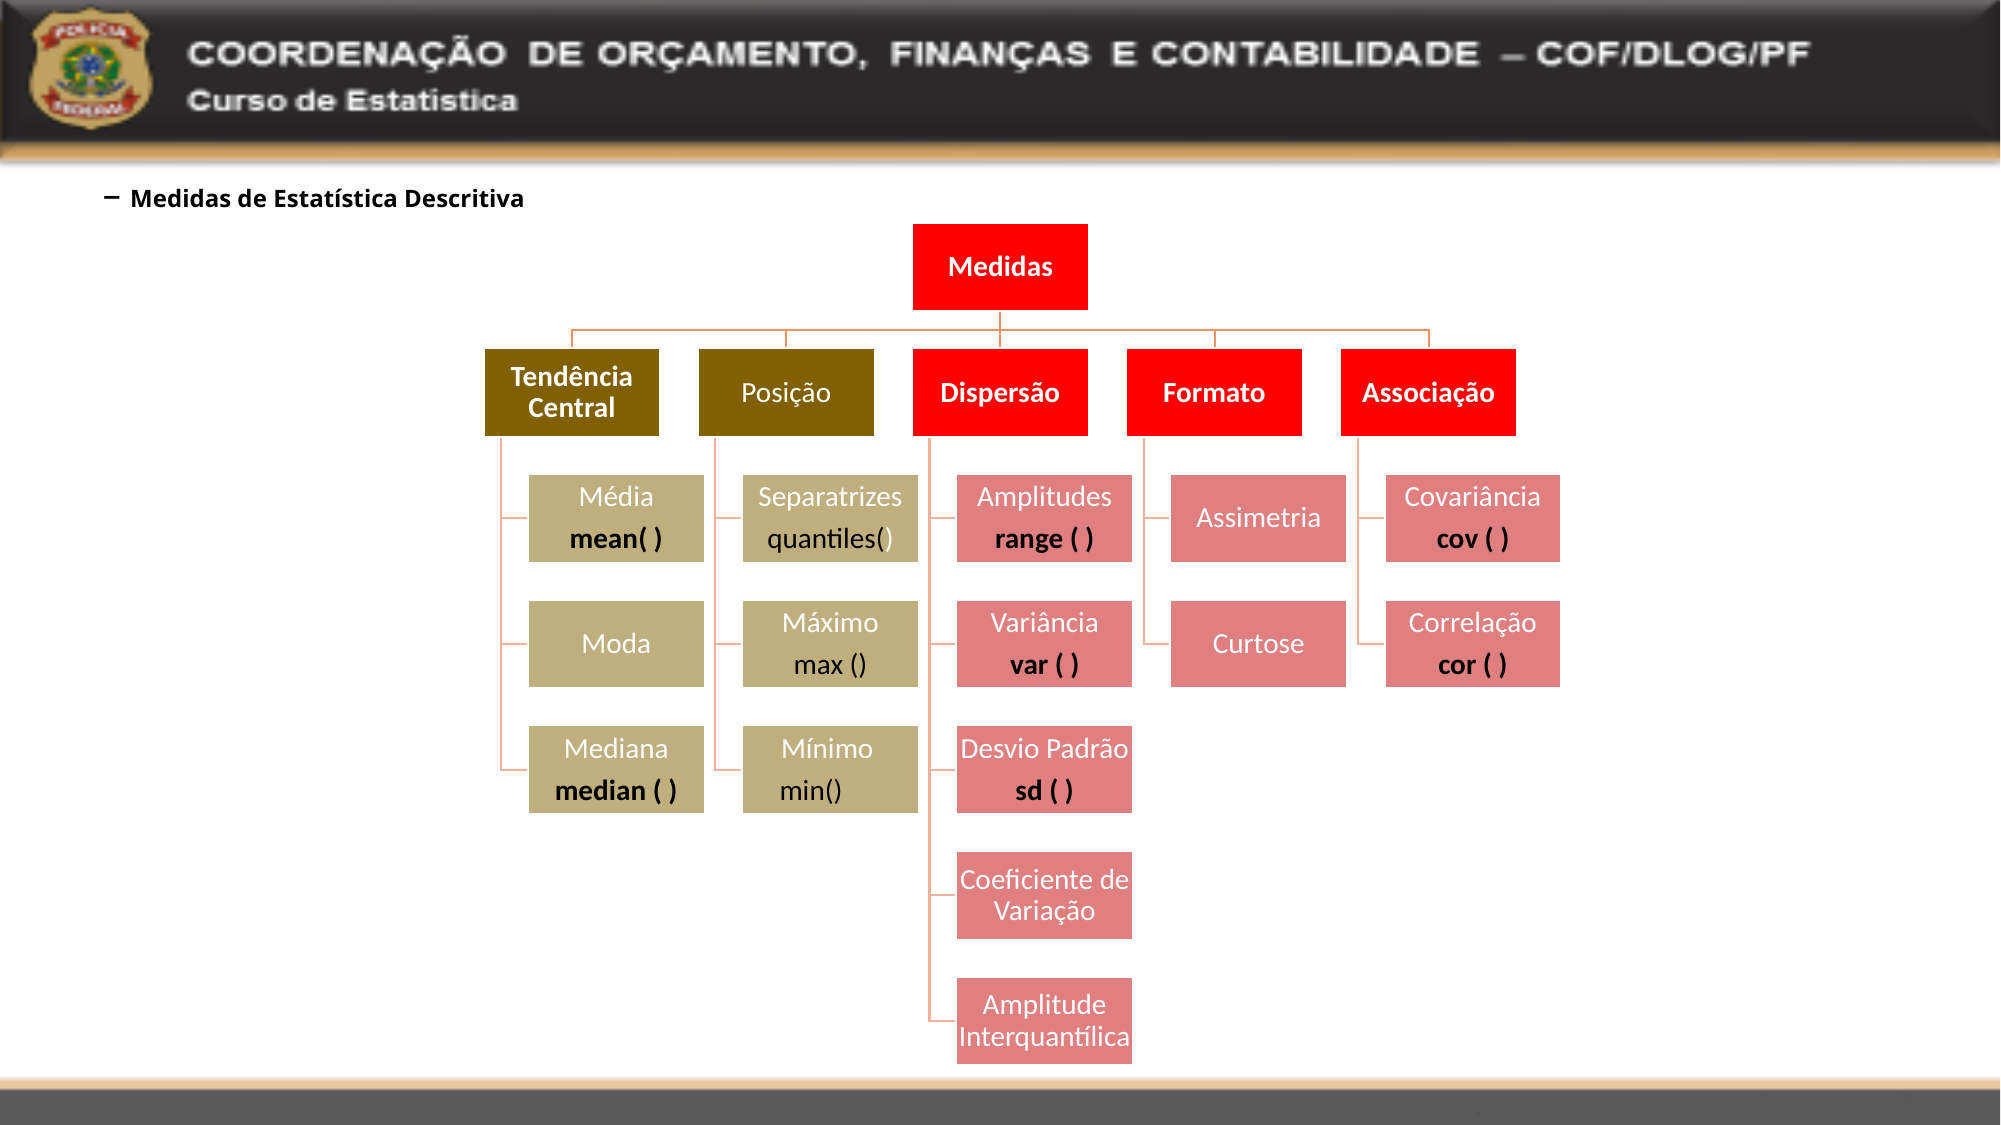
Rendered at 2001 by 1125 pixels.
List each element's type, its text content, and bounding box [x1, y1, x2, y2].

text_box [216, 222, 1829, 1066]
picture [0, 0, 2001, 1125]
title – Medidas de Estatística Descritiva [78, 168, 1804, 223]
